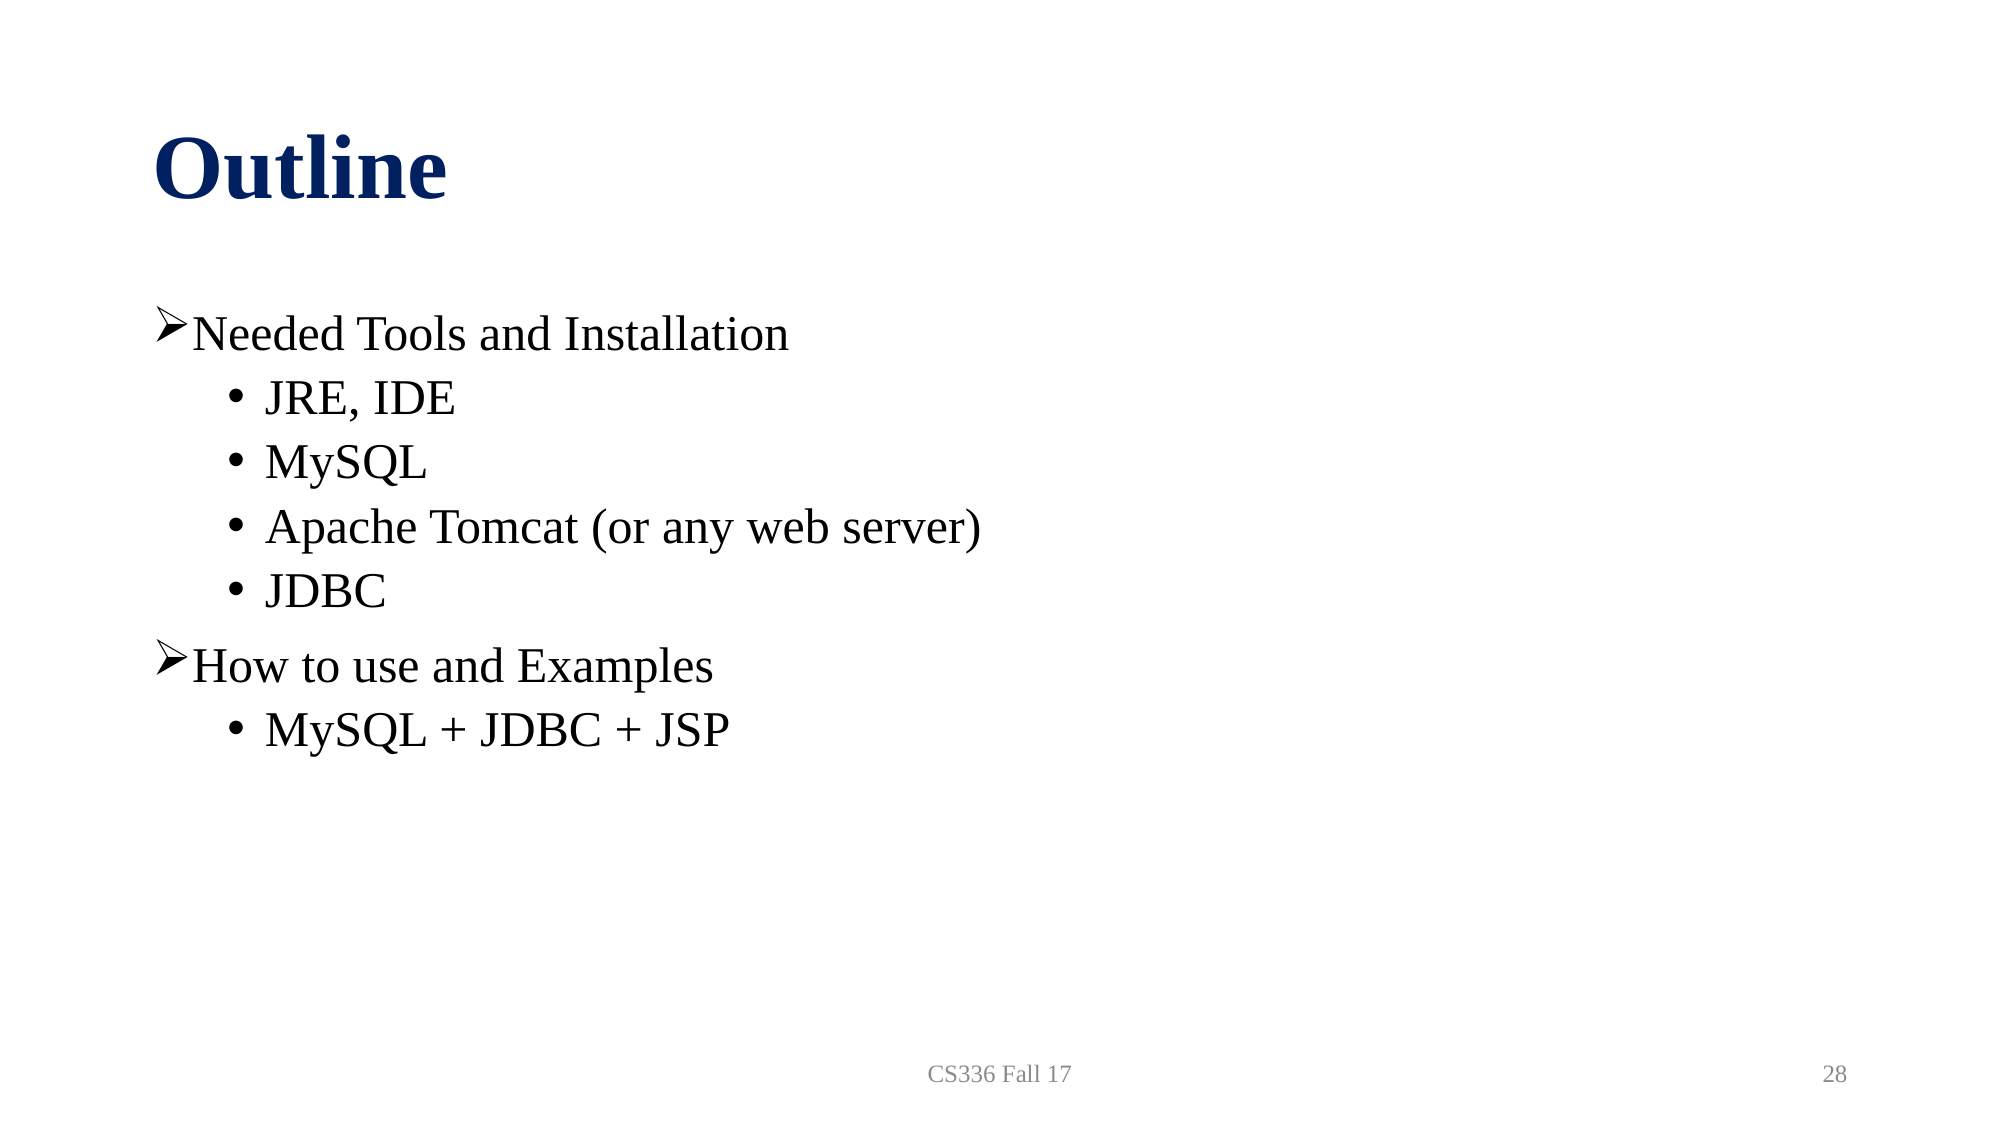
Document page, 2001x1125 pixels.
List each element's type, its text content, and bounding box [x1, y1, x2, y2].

slide_number 28 [1412, 1042, 1863, 1103]
title Outline [137, 59, 1863, 278]
list Needed Tools and Installation JRE, IDE MySQL Apache Tomcat (or any web server) JDBC How to use and Examples MySQL + JDBC + JSP [137, 299, 1863, 1014]
footer CS336 Fall 17 [662, 1042, 1338, 1103]
